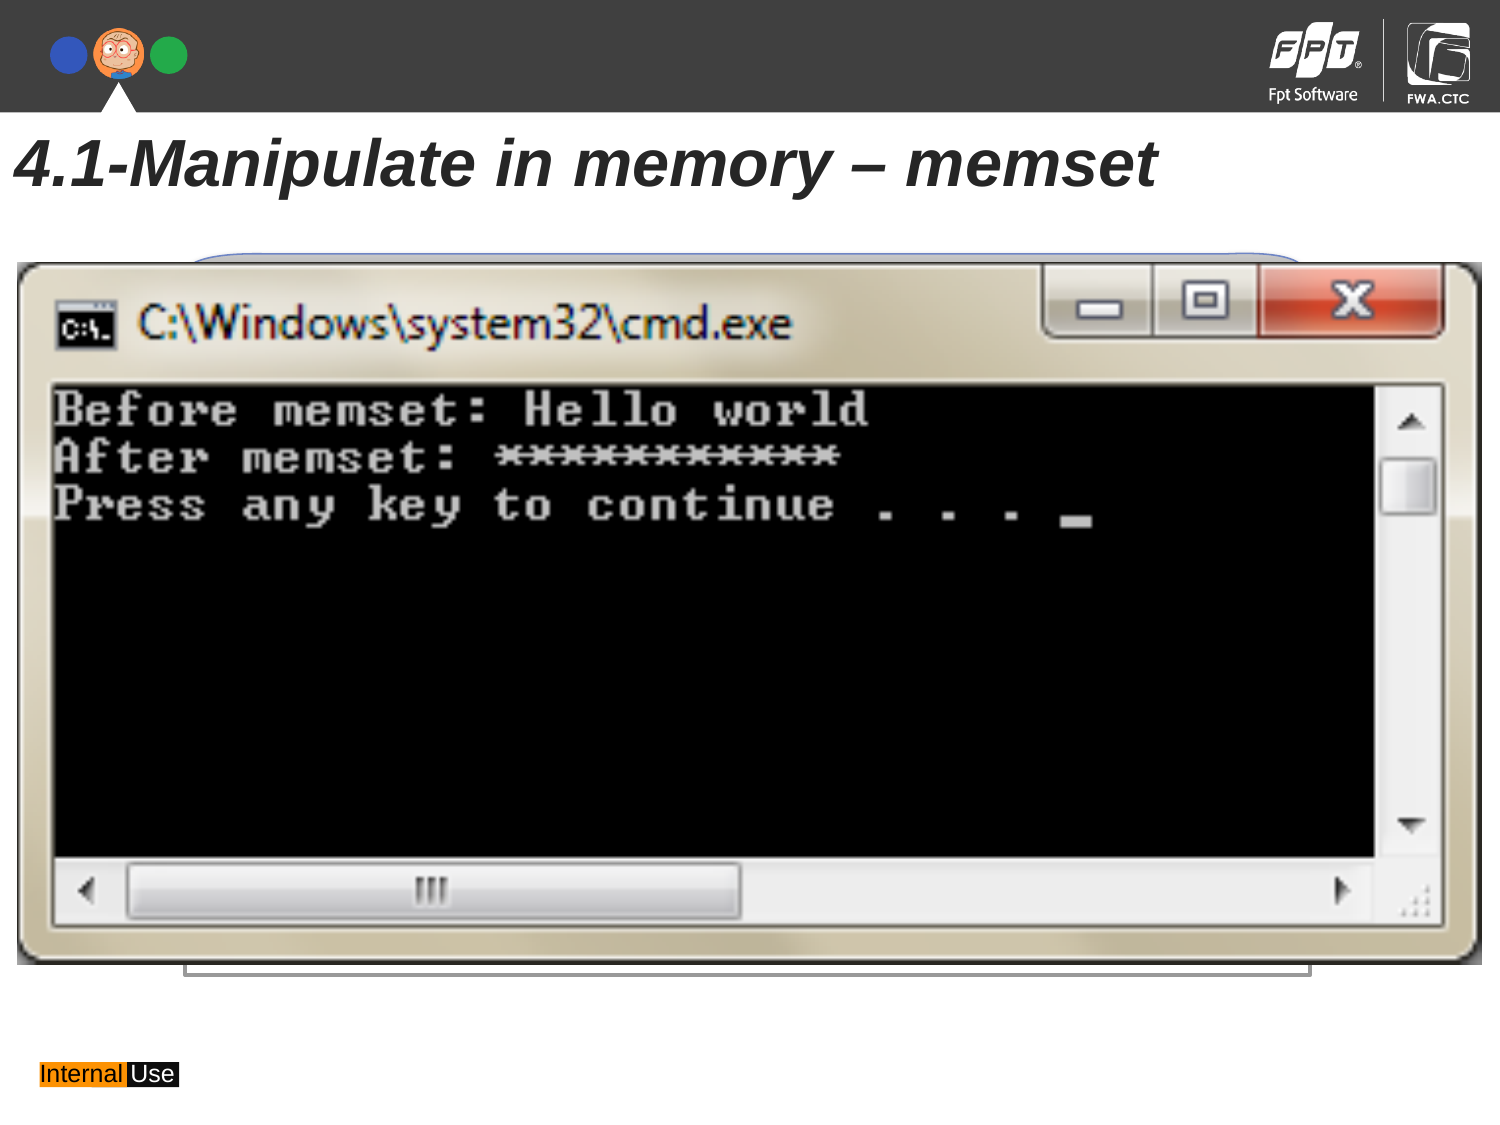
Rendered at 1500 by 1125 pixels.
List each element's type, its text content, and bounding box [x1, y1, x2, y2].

picture [93, 28, 144, 79]
picture [17, 262, 1482, 966]
text_box [183, 973, 1312, 977]
text_box void *memset(void *dest, int c, size_t count) [201, 253, 1294, 260]
text_box 4.1-Manipulate in memory – memset [0, 112, 1325, 208]
picture [1262, 12, 1488, 125]
